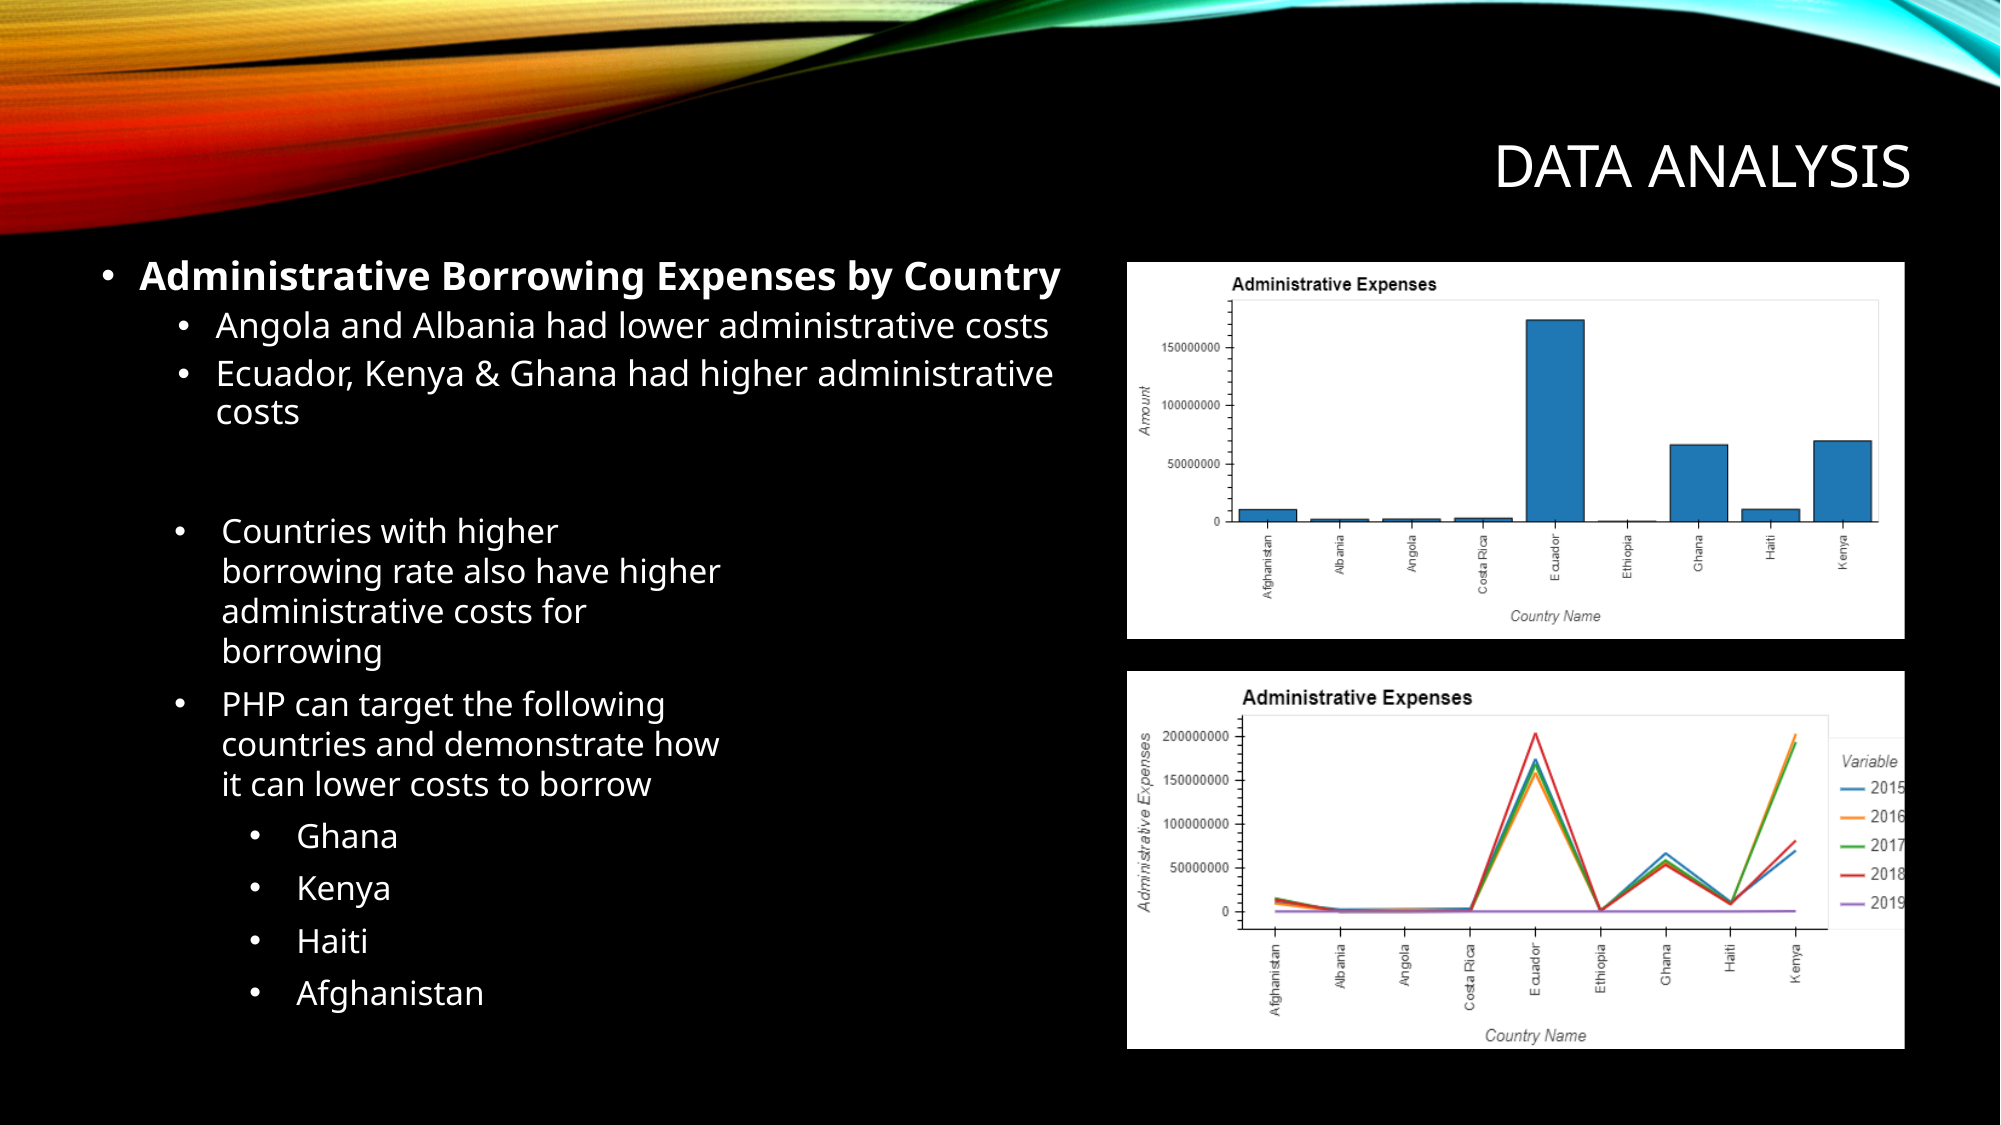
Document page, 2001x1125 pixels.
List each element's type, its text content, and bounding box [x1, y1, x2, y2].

picture [0, 0, 2000, 237]
picture [1126, 671, 1905, 1049]
picture [1126, 262, 1905, 639]
text_box Countries with higher borrowing rate also have higher administrative costs for borrowing PHP can target the following countries and demonstrate how it can lower costs to borrow Ghana Kenya Haiti Afghanistan [159, 503, 744, 1078]
list Administrative Borrowing Expenses by Country Angola and Albania had lower administrative costs Ecuador, Kenya & Ghana had higher administrative costs [86, 248, 1083, 508]
title Data analysis [1419, 119, 1928, 219]
